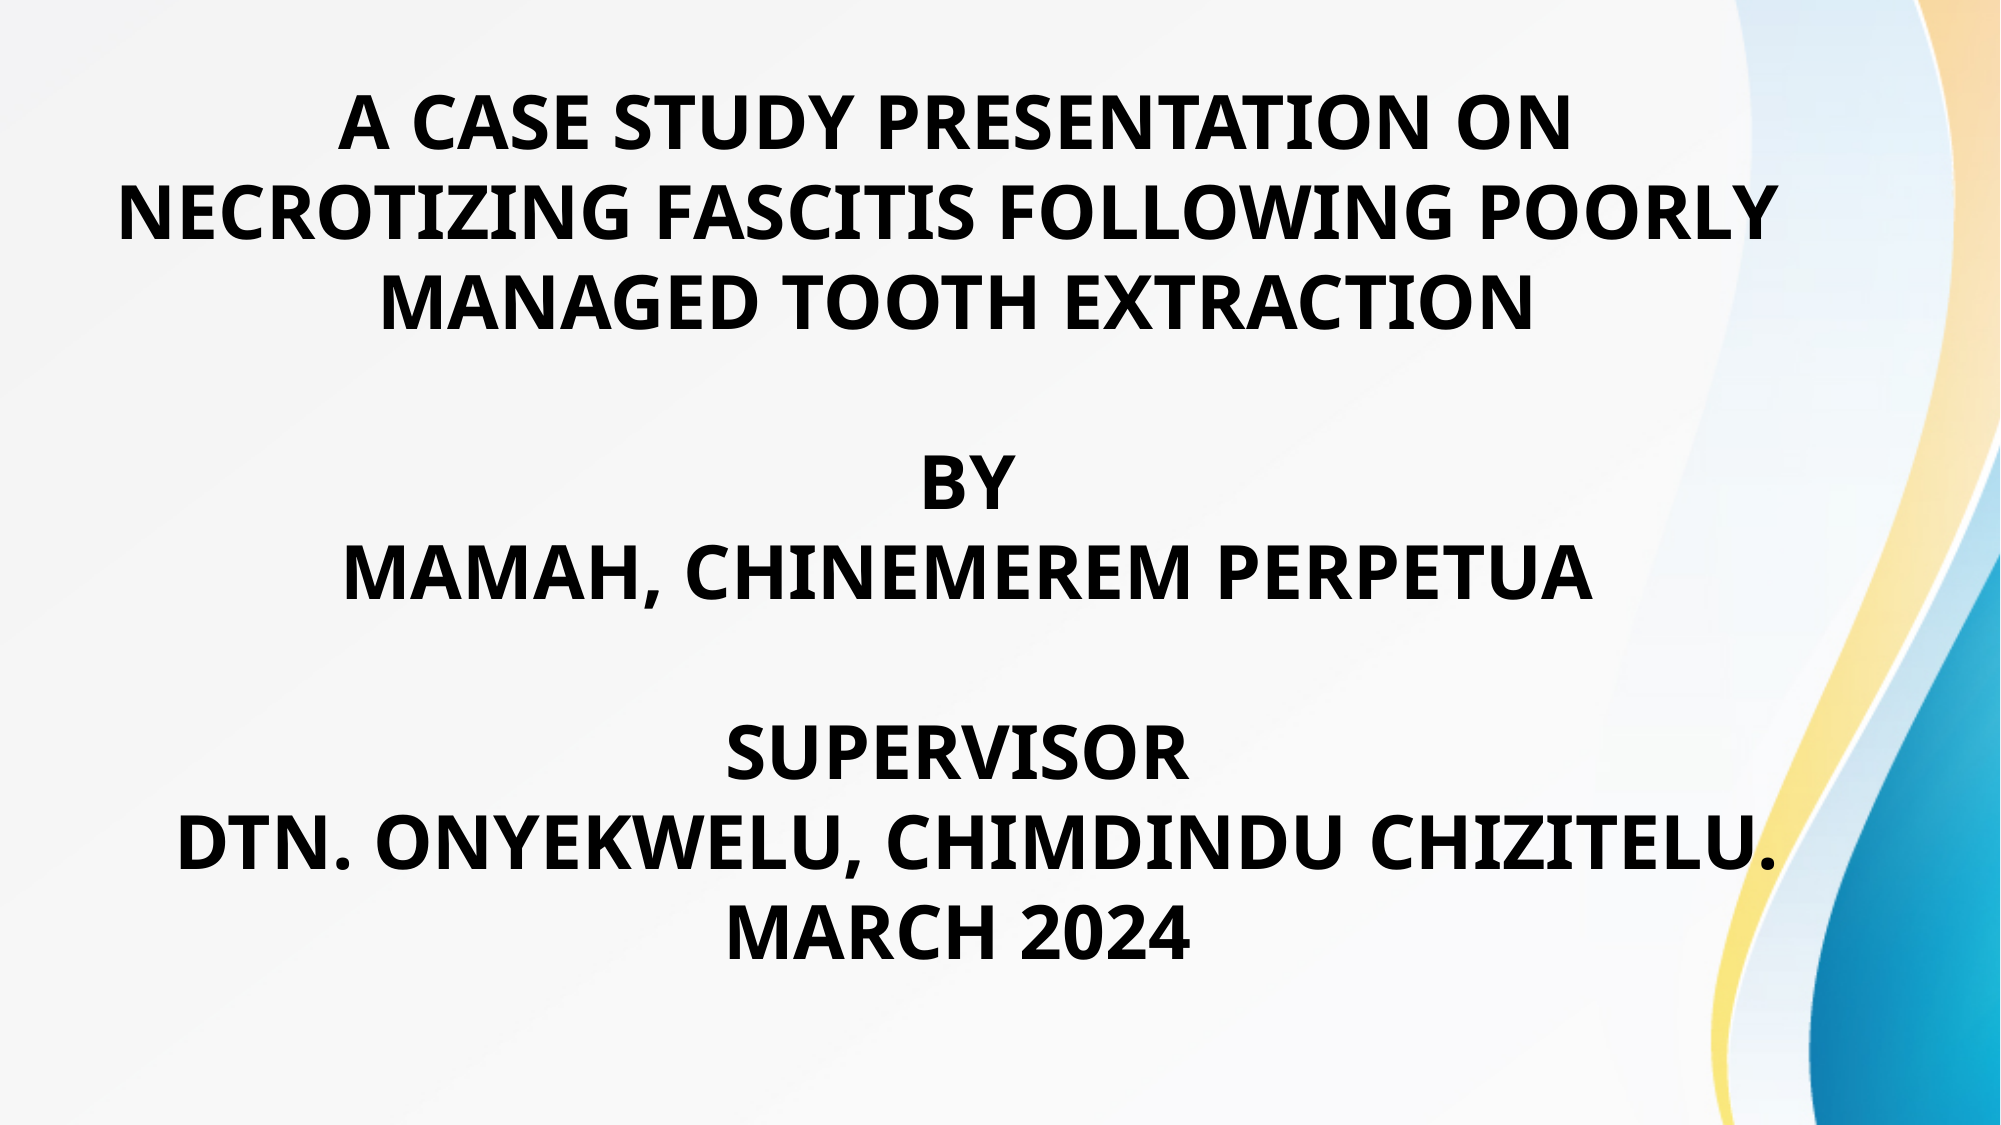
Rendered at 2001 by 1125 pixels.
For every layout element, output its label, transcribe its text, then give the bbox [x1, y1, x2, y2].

text_box A CASE STUDY PRESENTATION ON NECROTIZING FASCITIS FOLLOWING POORLY MANAGED TOOTH EXTRACTION BY MAMAH, CHINEMEREM PERPETUA SUPERVISOR DTN. ONYEKWELU, CHIMDINDU CHIZITELU. MARCH 2024 [57, 0, 1858, 1072]
picture [0, 0, 2001, 1125]
